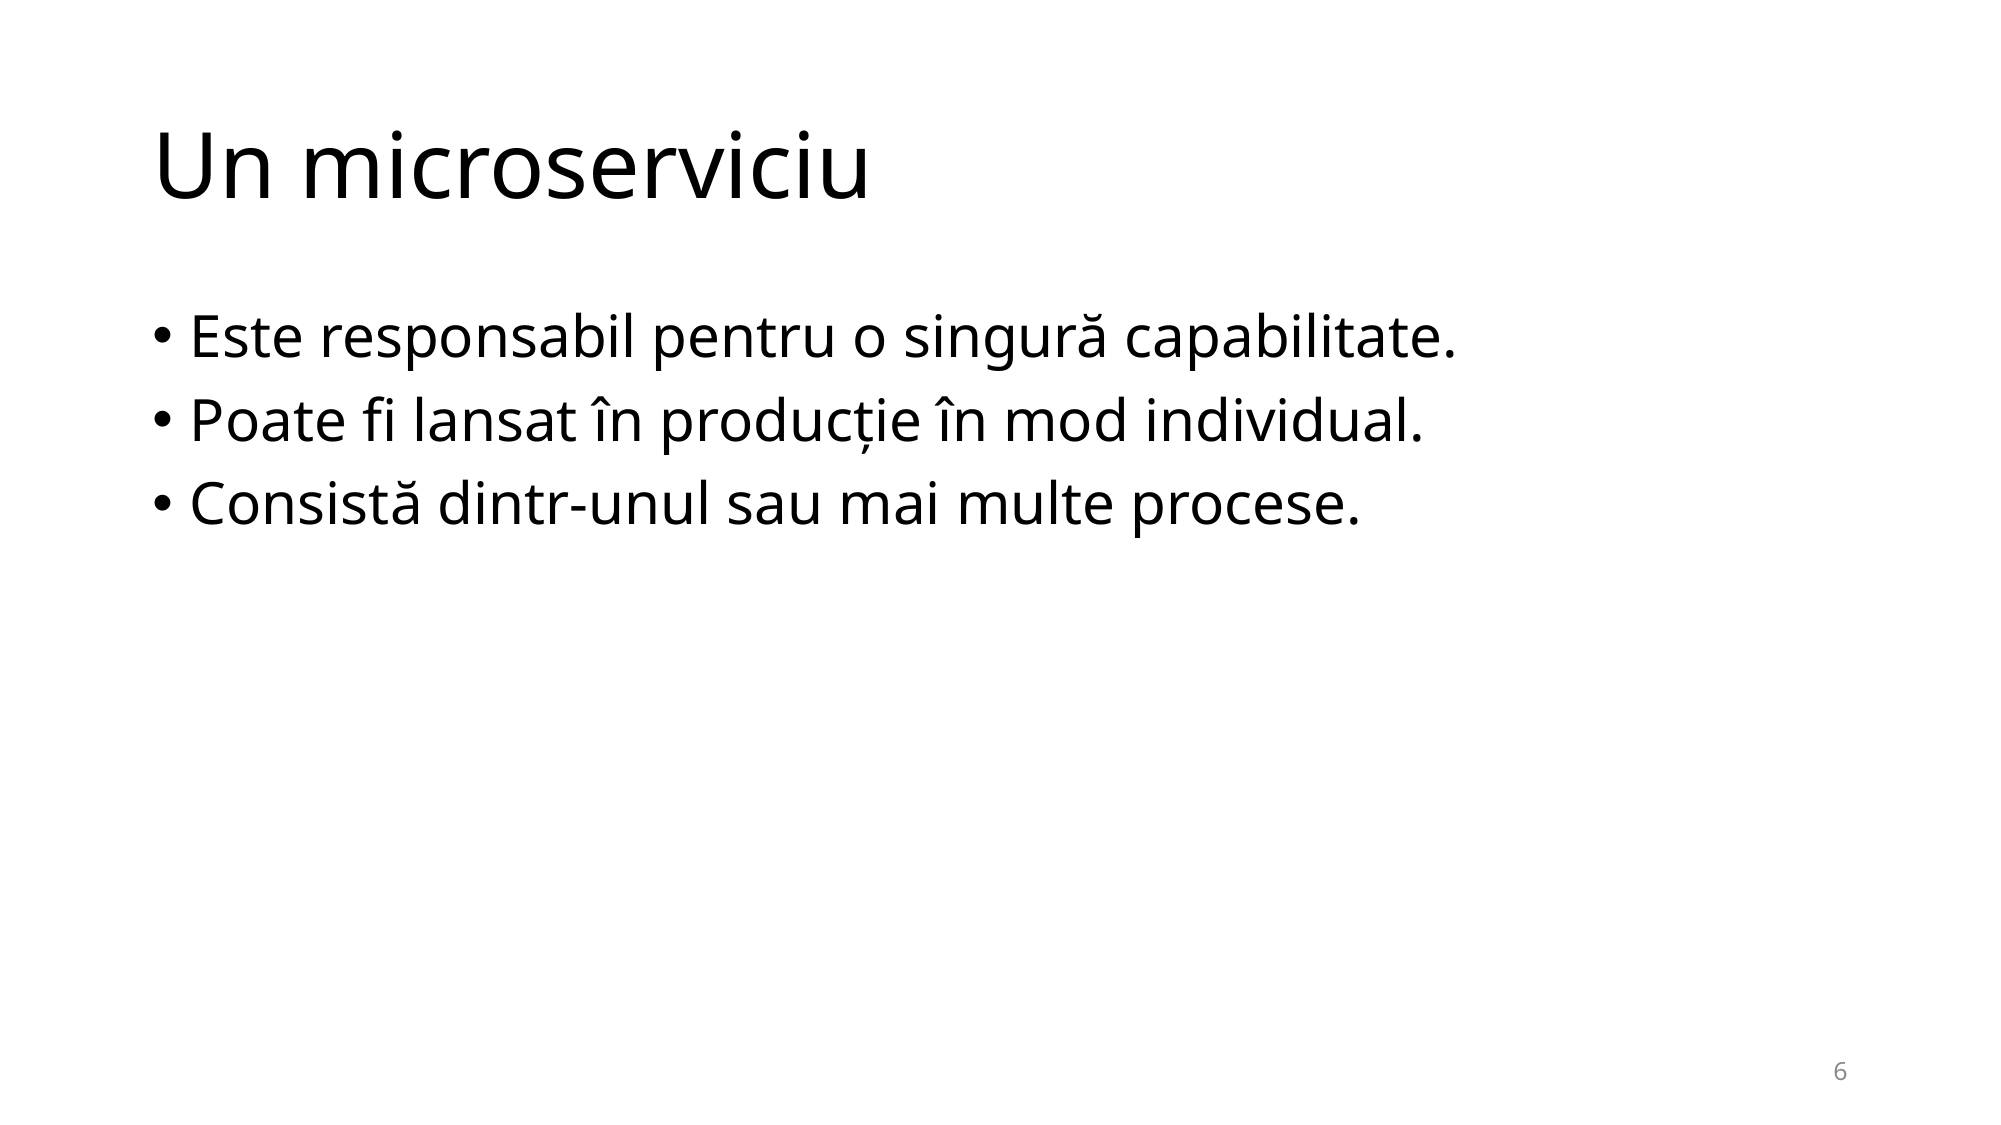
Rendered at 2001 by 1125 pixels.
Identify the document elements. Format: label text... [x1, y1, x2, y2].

slide_number 6 [1412, 1042, 1863, 1103]
title Un microserviciu [137, 59, 1863, 278]
list Este responsabil pentru o singură capabilitate. Poate fi lansat în producție în mod individual. Consistă dintr-unul sau mai multe procese. [137, 299, 1863, 1014]
